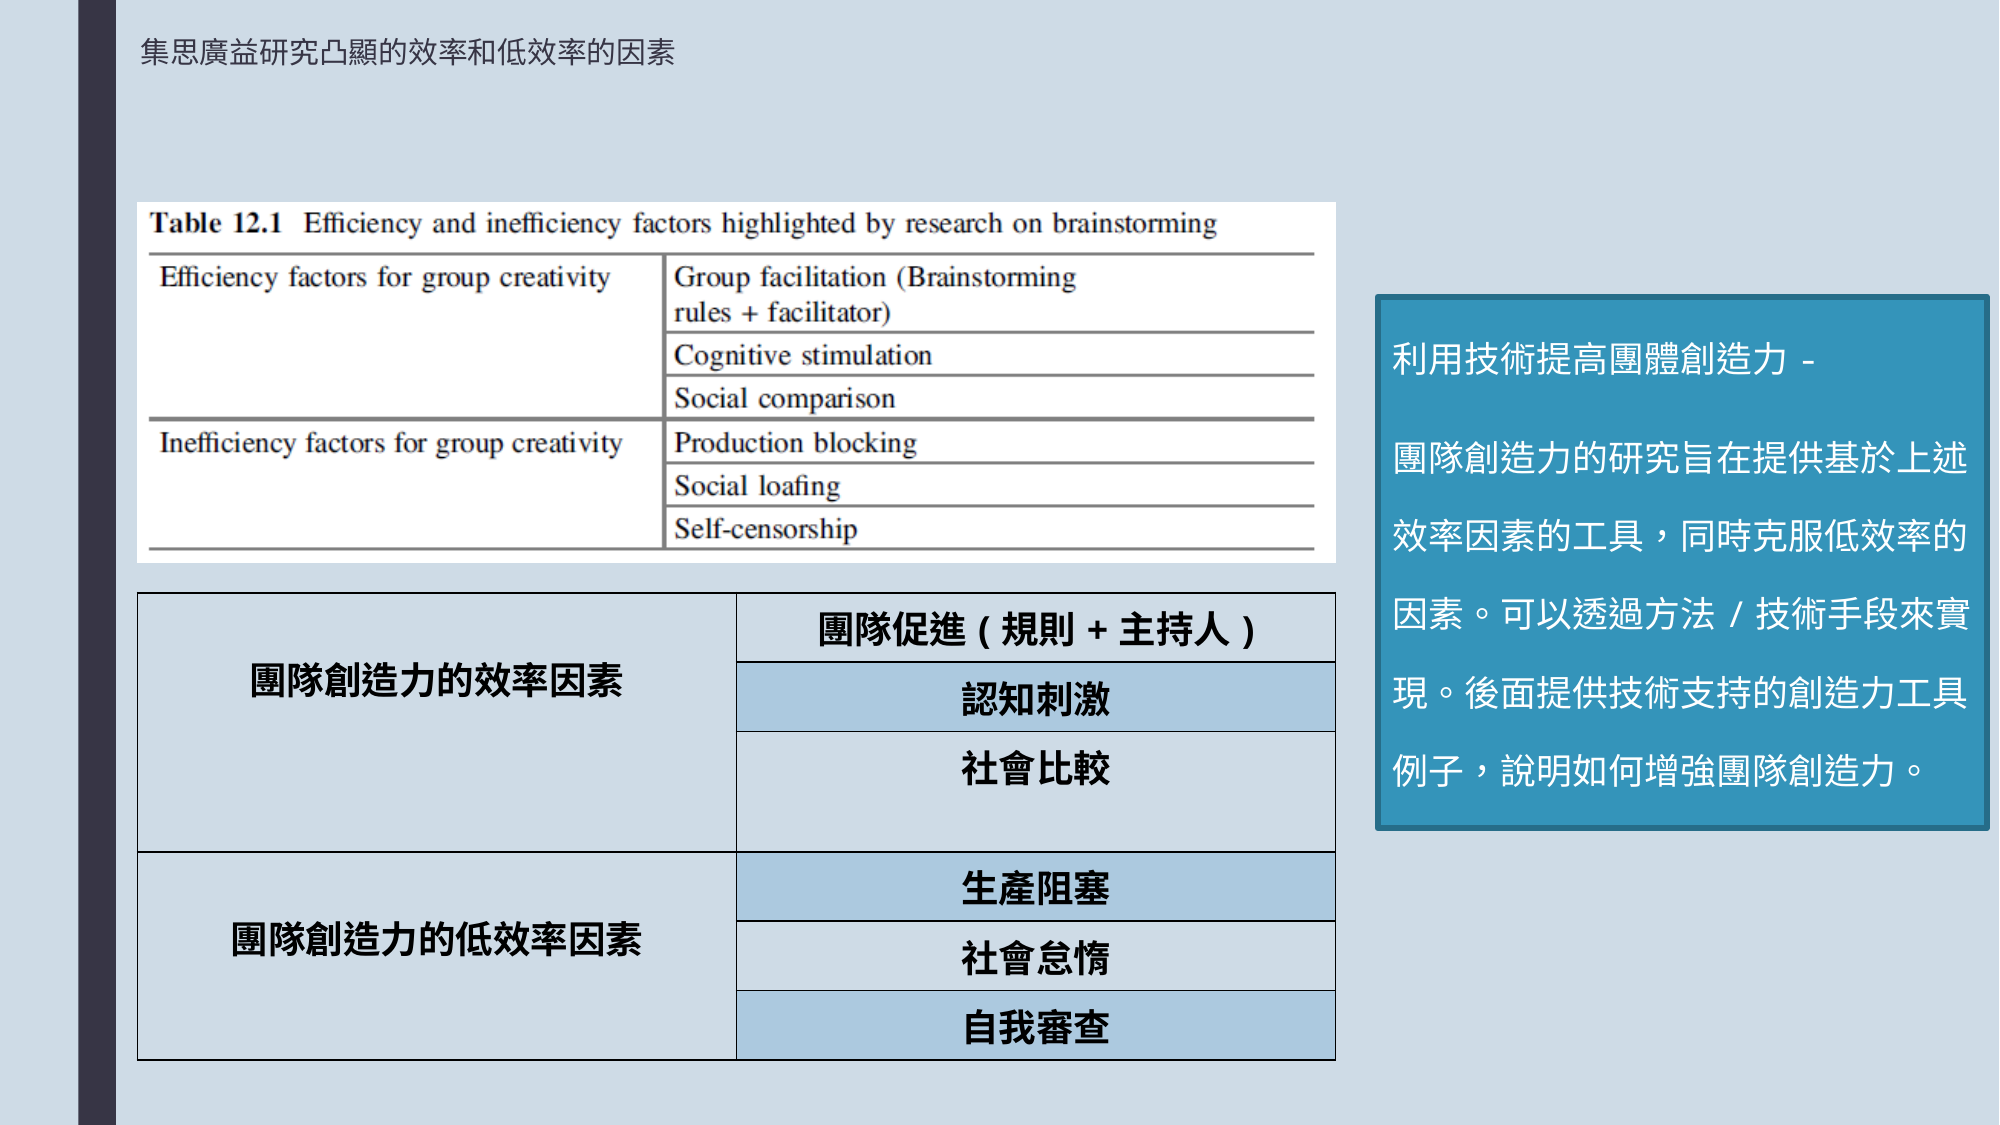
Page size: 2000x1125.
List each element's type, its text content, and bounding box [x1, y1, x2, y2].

table_header 團隊促進(規則+主持人) [737, 594, 1335, 661]
list 利用技術提高團體創造力- 團隊創造力的研究旨在提供基於上述效率因素的工具，同時克服低效率的因素。可以透過方法/技術手段來實現。後面提供技術支持的創造力工具例子，說明如何增強團隊創造力。 [1375, 294, 1990, 831]
picture [137, 202, 1336, 563]
table_cell 社會怠惰 [737, 922, 1335, 990]
table_header 團隊創造力的效率因素 [138, 594, 736, 851]
table_cell 認知刺激 [737, 663, 1335, 731]
table_cell 團隊創造力的低效率因素 [138, 853, 736, 1059]
table_cell 自我審查 [737, 991, 1335, 1059]
title 集思廣益研究凸顯的效率和低效率的因素 [125, 30, 1130, 114]
table_cell 生產阻塞 [737, 853, 1335, 920]
table_cell 社會比較 [737, 732, 1335, 851]
